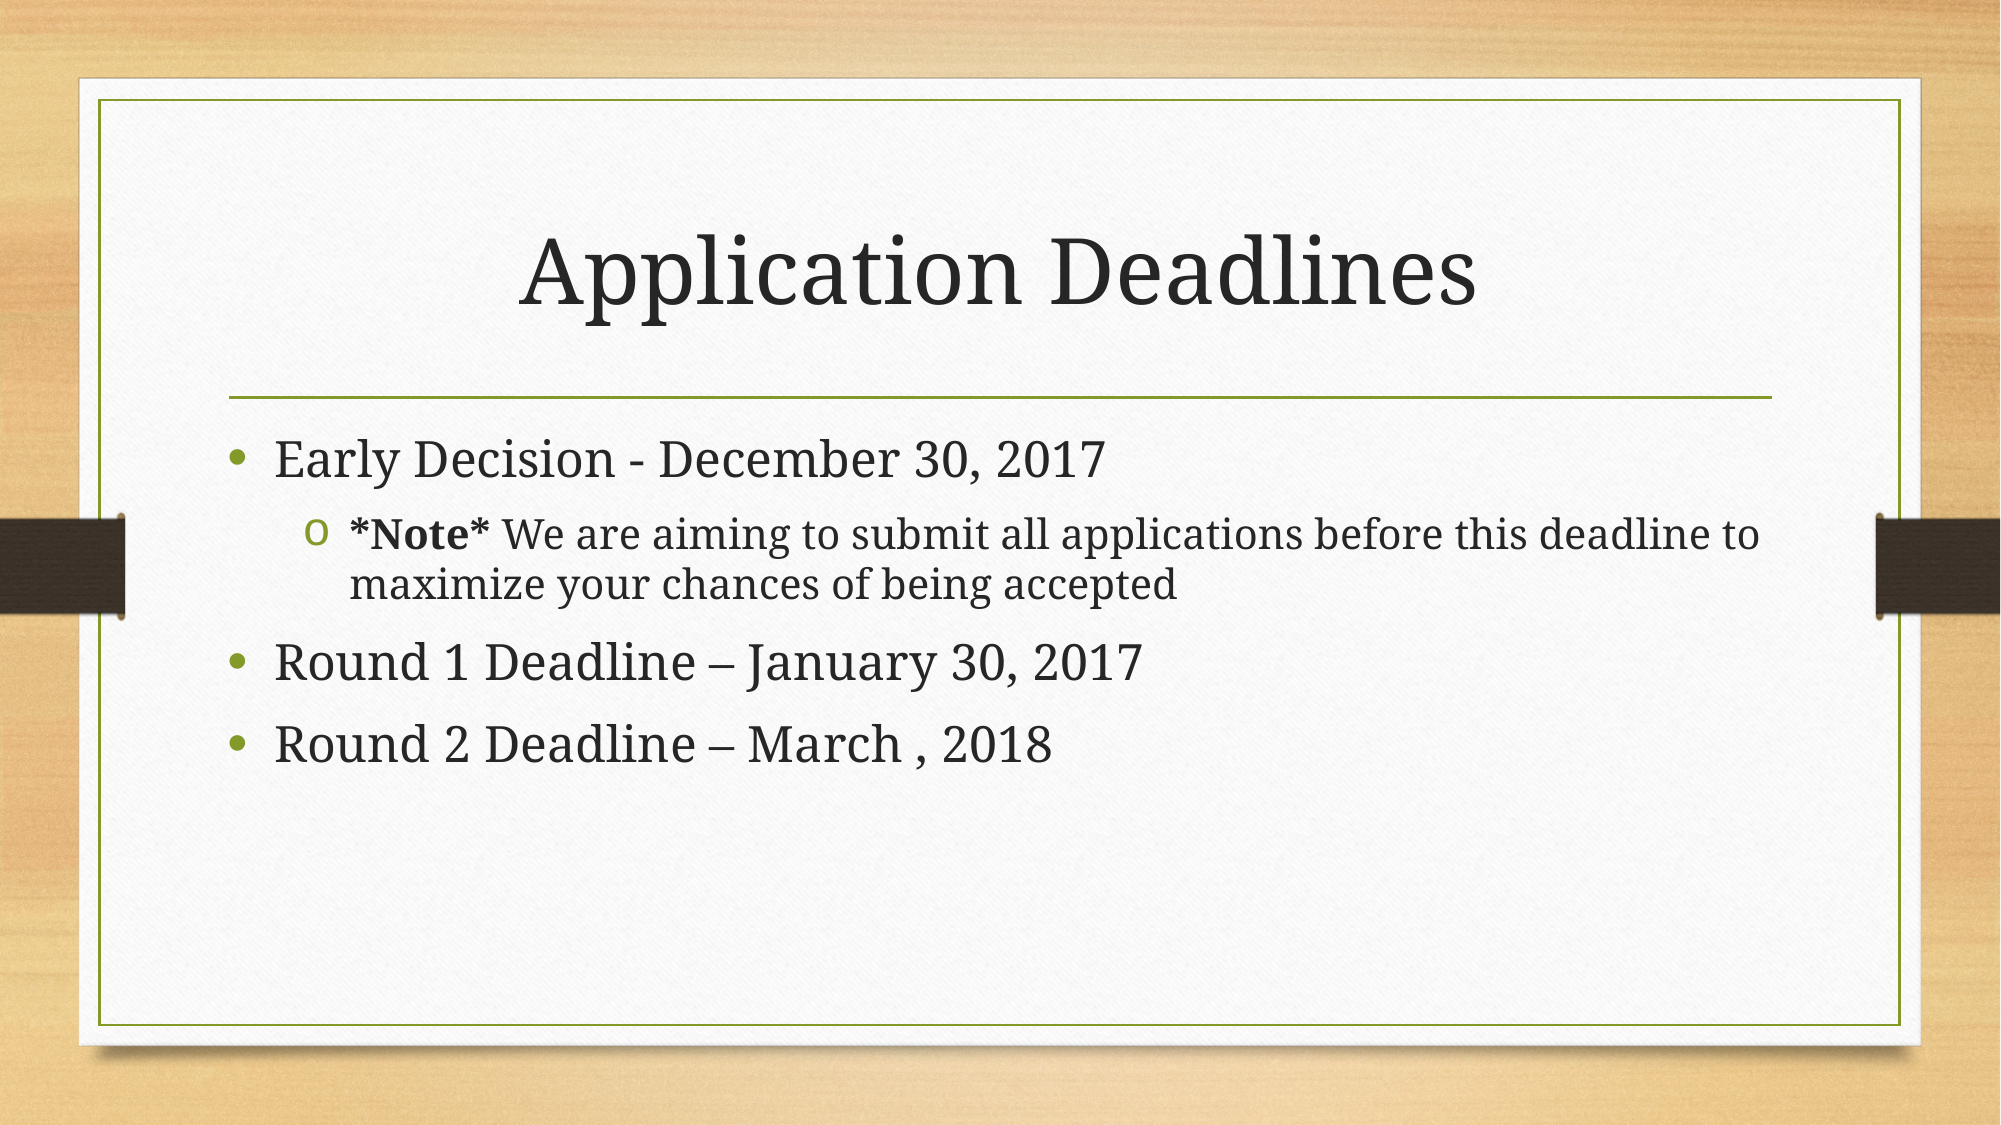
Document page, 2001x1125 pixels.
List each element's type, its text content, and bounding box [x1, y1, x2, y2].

list Early Decision - December 30, 2017 *Note* We are aiming to submit all applications before this deadline to maximize your chances of being accepted Round 1 Deadline – January 30, 2017 Round 2 Deadline – March , 2018 [212, 419, 1788, 964]
title Application Deadlines [212, 161, 1788, 375]
picture [0, 0, 2001, 1125]
